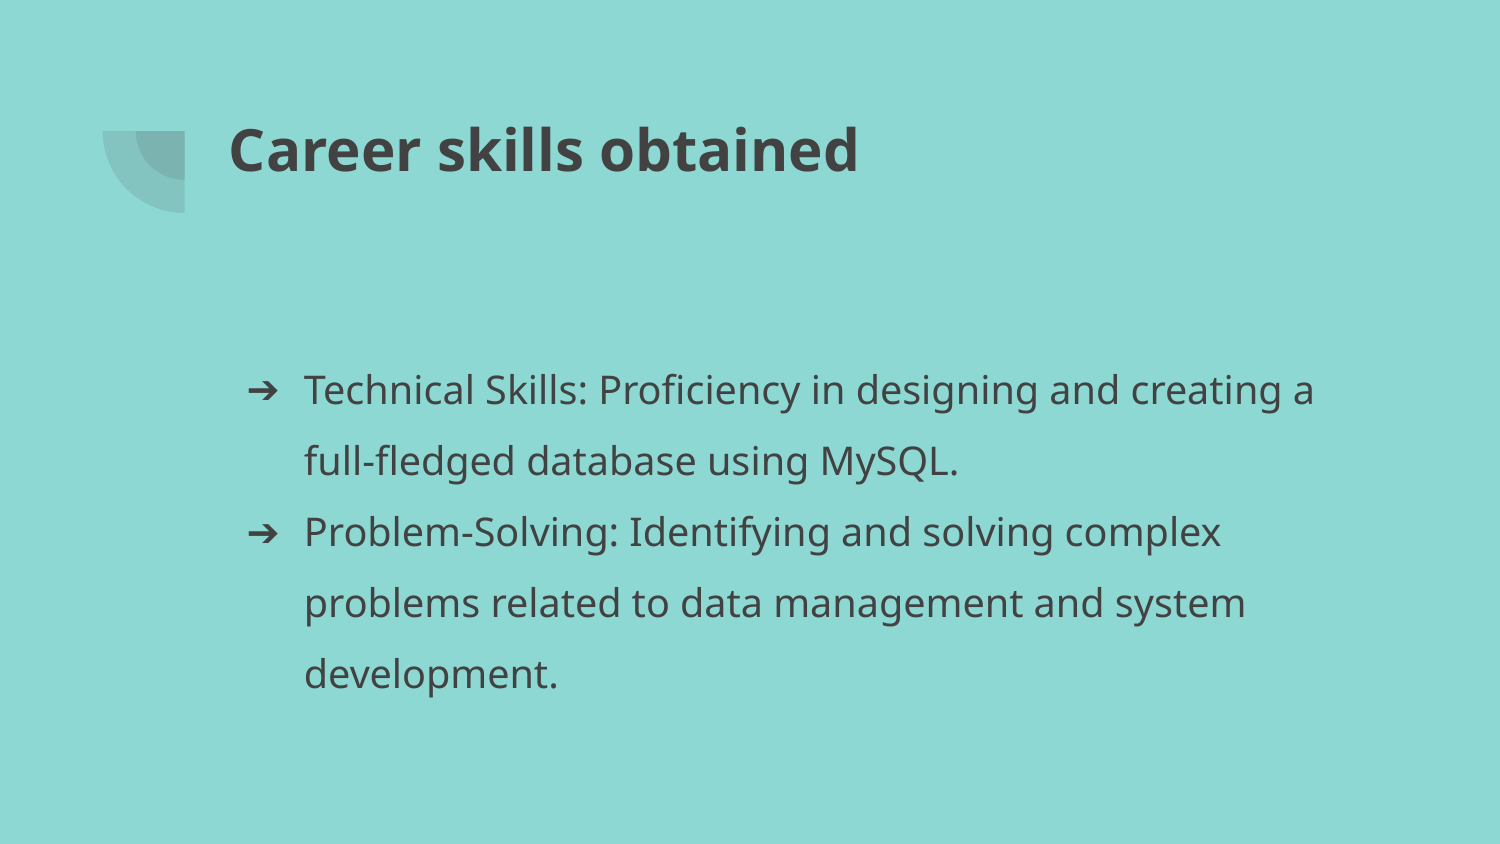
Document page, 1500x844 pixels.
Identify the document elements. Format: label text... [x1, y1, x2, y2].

title Career skills obtained [213, 98, 1368, 263]
list Technical Skills: Proficiency in designing and creating a full-fledged database using MySQL. Problem-Solving: Identifying and solving complex problems related to data management and system development. [213, 326, 1368, 744]
